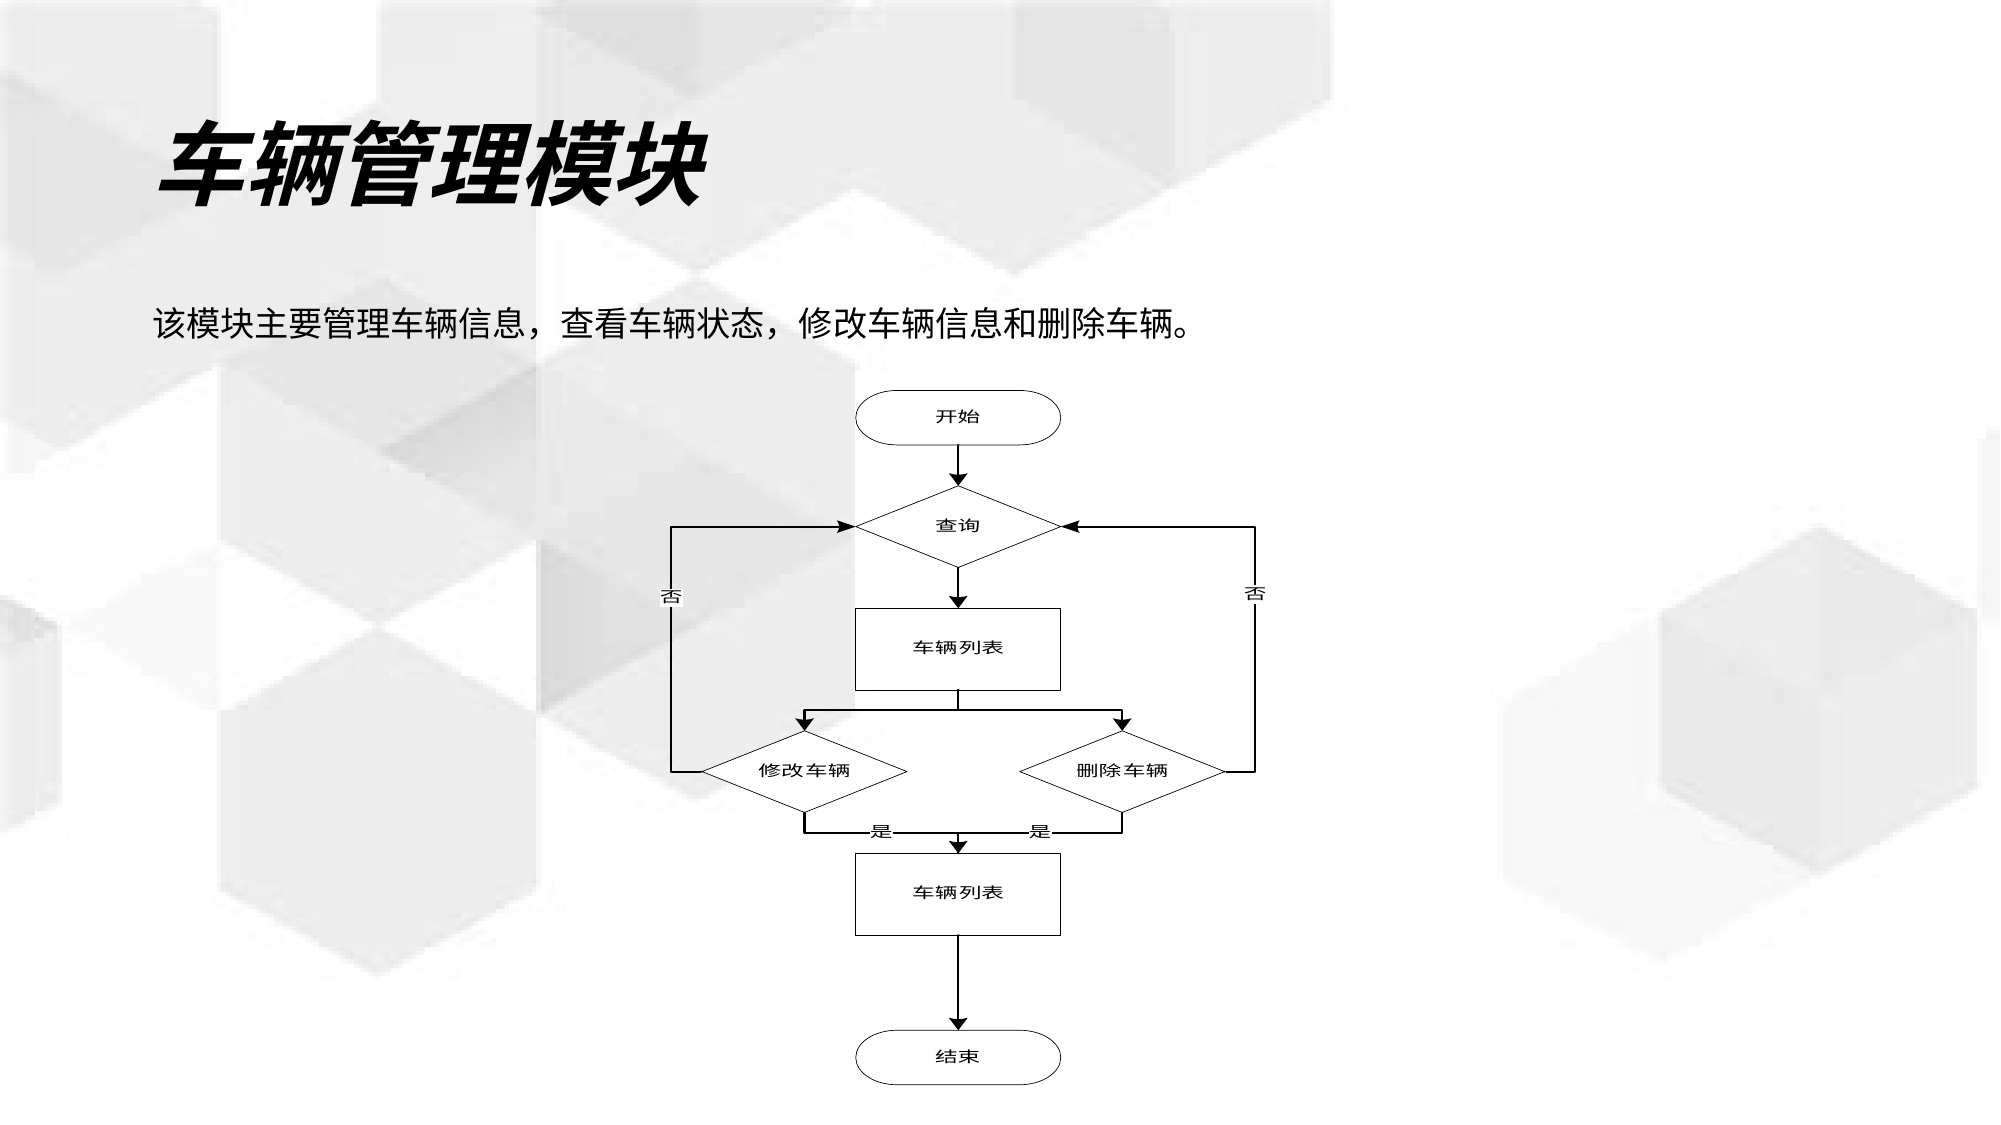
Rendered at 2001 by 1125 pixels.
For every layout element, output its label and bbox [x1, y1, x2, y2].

picture [0, 0, 2000, 1125]
text_box [609, 387, 1316, 1086]
